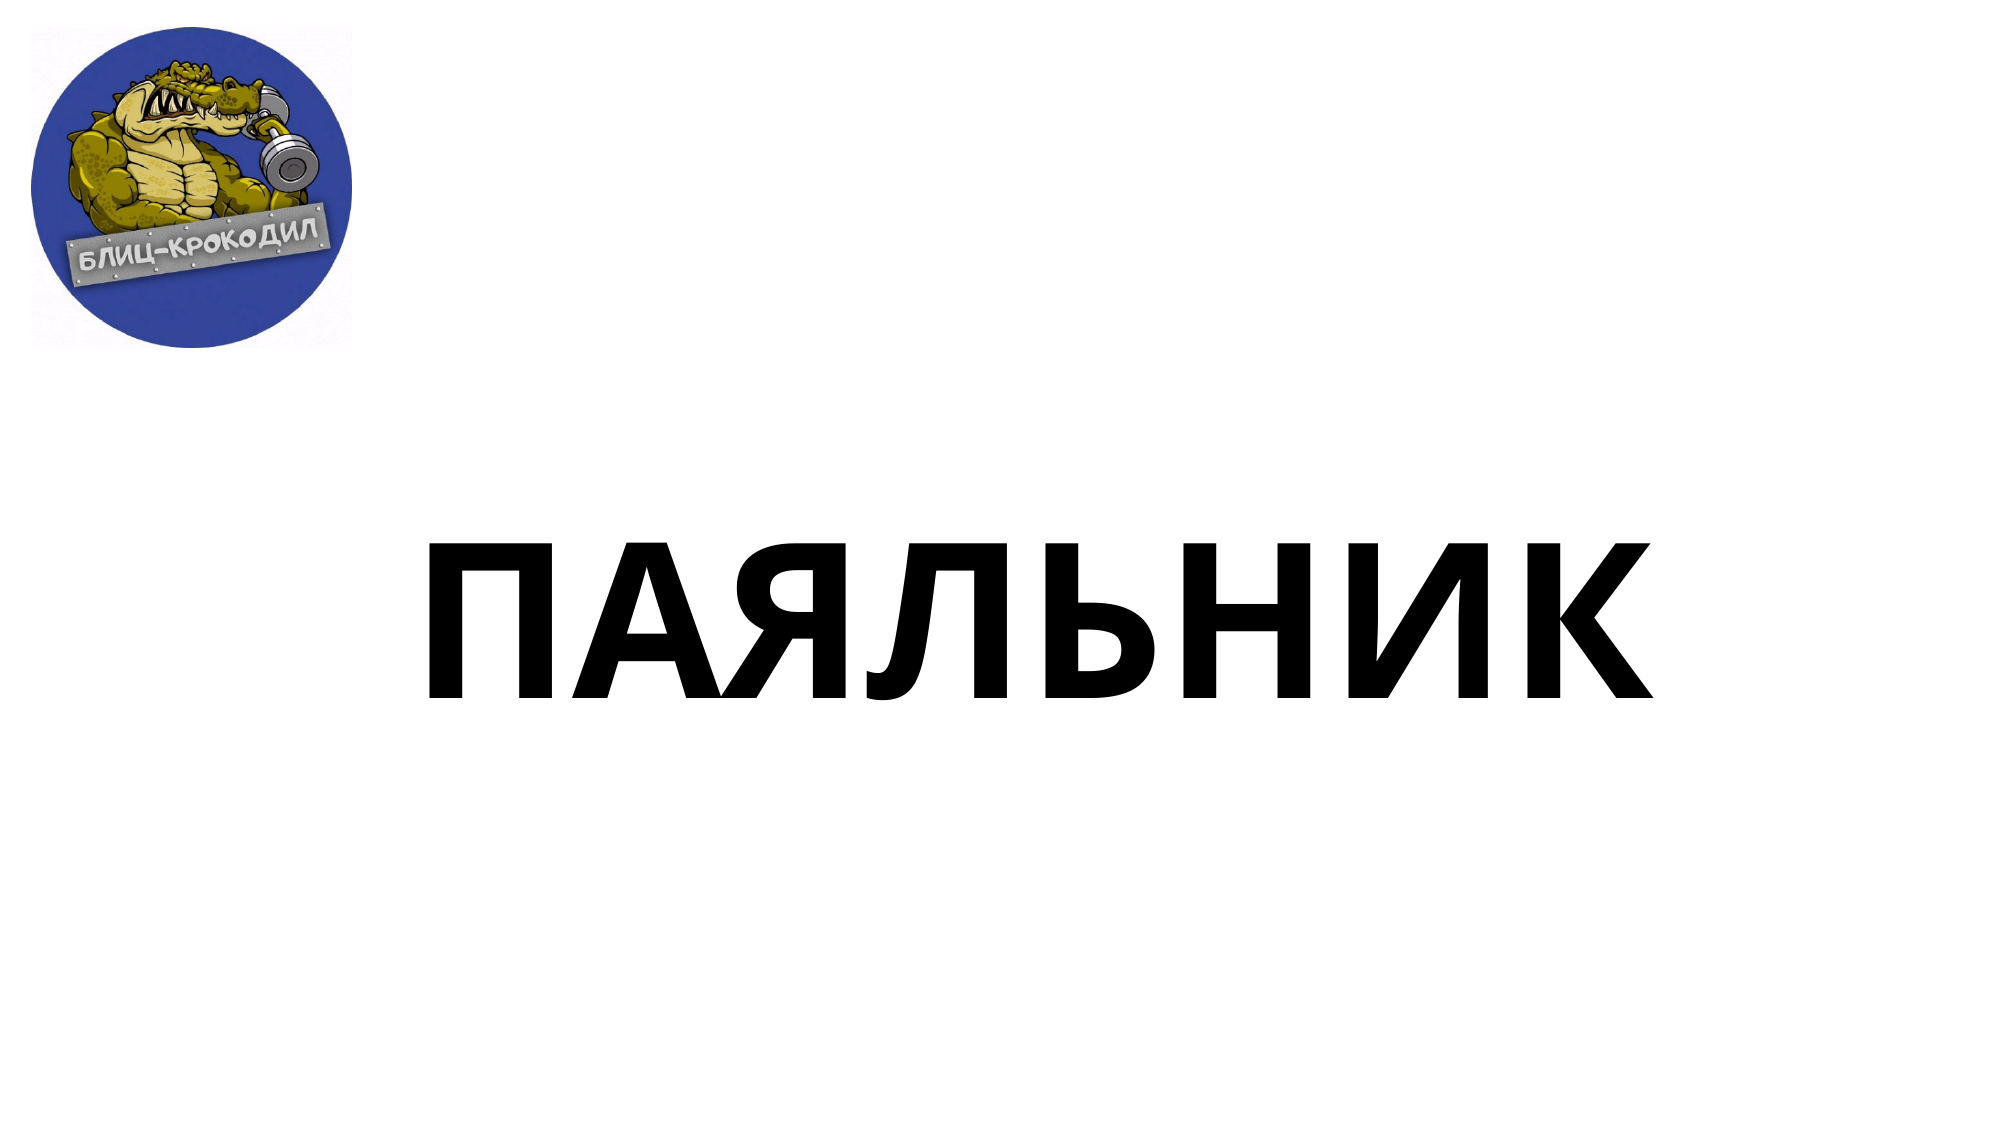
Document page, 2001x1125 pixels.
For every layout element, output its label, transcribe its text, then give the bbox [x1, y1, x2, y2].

title ПАЯЛЬНИК [282, 361, 1783, 754]
picture [31, 27, 352, 348]
